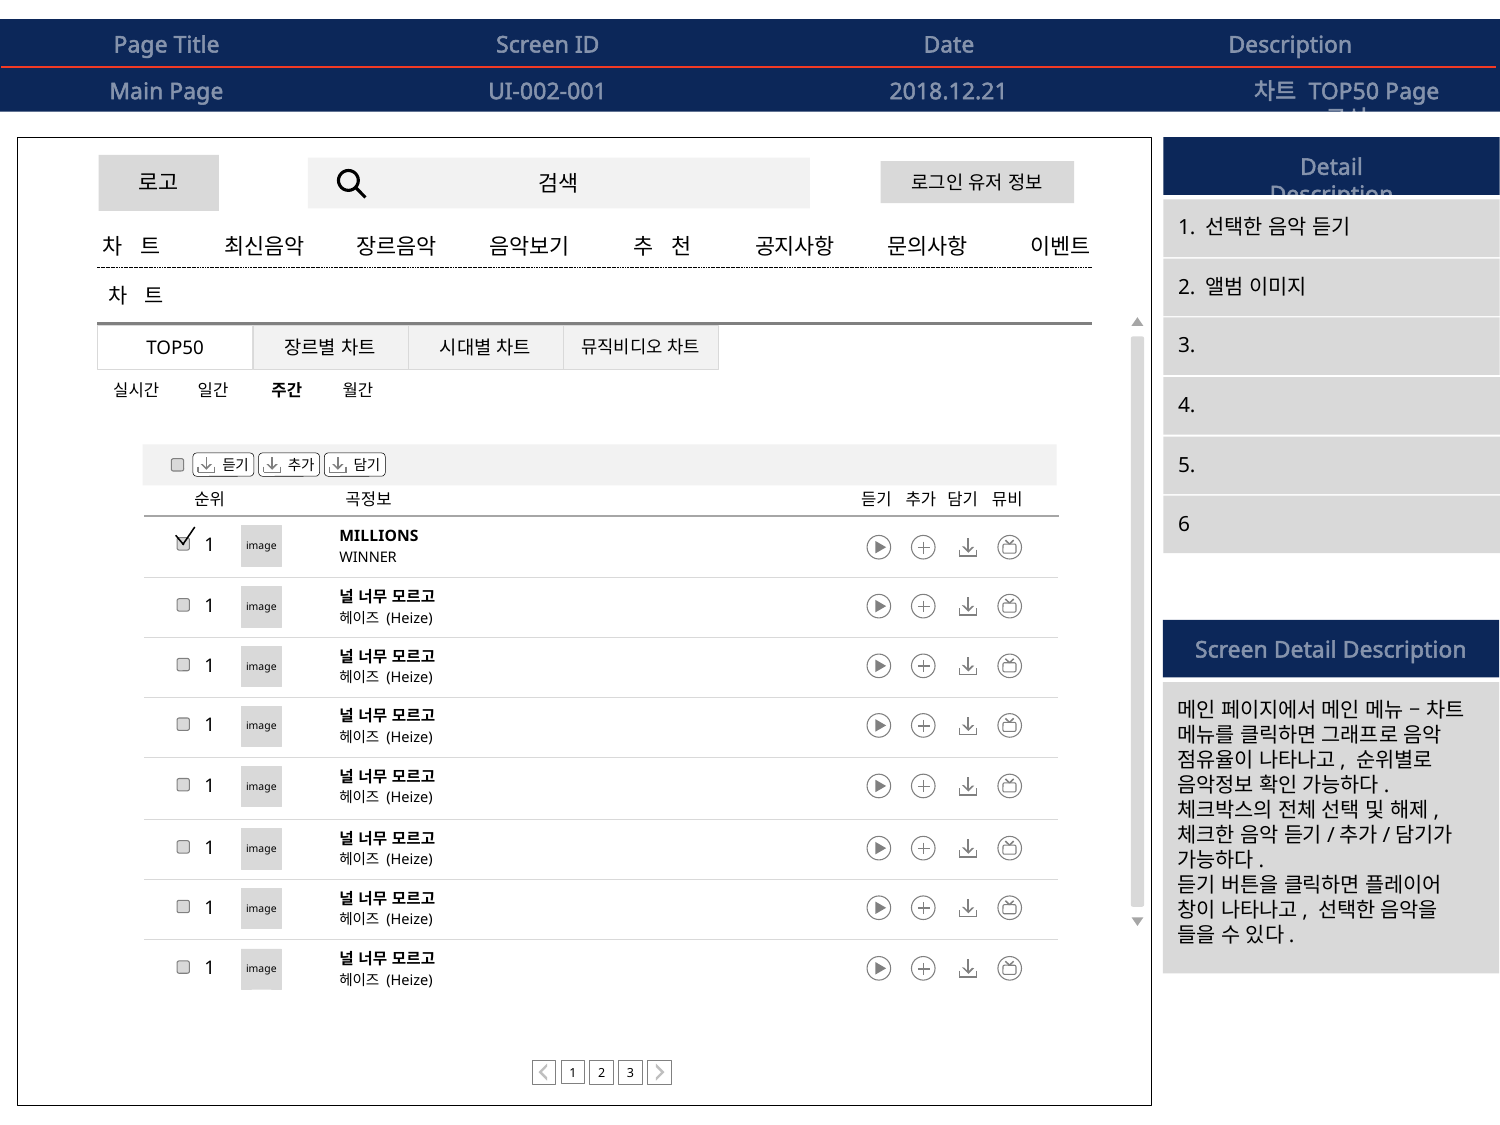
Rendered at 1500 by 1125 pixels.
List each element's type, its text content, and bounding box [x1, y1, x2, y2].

text_box 널 너무 모르고 [324, 585, 550, 601]
text_box [16, 271, 1154, 1108]
text_box 헤이즈 (Heize) [324, 902, 550, 935]
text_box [226, 705, 298, 747]
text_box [226, 828, 298, 870]
text_box 1 [189, 948, 222, 986]
text_box [1161, 201, 1500, 257]
text_box 순위 [147, 487, 273, 515]
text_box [880, 160, 1075, 204]
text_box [531, 1056, 672, 1088]
text_box 일간 [137, 379, 218, 407]
text_box 1 [189, 646, 221, 684]
text_box 차트 TOP50 Page 구성 [1212, 76, 1481, 135]
text_box [1161, 257, 1500, 317]
text_box 메인 페이지에서 메인 메뉴 – 차트 메뉴를 클릭하면 그래프로 음악 점유율이 나타나고, 순위별로 음악정보 확인 가능하다. 체크박스의 전체 선택 및 해제, 체크한 음악 듣기/추가/담기가 가능하다. 듣기 버튼을 클릭하면 플레이어 창이 나타나고, 선택한 음악을 들을 수 있다. [1162, 689, 1500, 979]
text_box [97, 324, 251, 370]
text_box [324, 448, 397, 477]
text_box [407, 324, 561, 370]
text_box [338, 170, 366, 198]
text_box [258, 448, 323, 482]
text_box 헤이즈 (Heize) [324, 780, 550, 814]
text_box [866, 535, 1022, 560]
text_box [174, 898, 192, 915]
text_box 널 너무 모르고 [324, 887, 550, 902]
text_box [0, 75, 1212, 114]
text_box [226, 888, 298, 929]
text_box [226, 766, 298, 807]
text_box [1481, 72, 1500, 114]
text_box [174, 958, 192, 976]
text_box UI-002-001 [400, 76, 695, 111]
text_box 헤이즈 (Heize) [324, 843, 550, 876]
text_box MILLIONS [324, 525, 550, 540]
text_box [226, 948, 298, 990]
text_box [98, 154, 220, 212]
text_box 실시간 [67, 372, 137, 407]
text_box 2. 앨범 이미지 [1163, 265, 1488, 306]
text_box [1163, 495, 1500, 554]
text_box [16, 135, 1154, 227]
text_box [0, 17, 1500, 24]
text_box [169, 456, 186, 474]
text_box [1163, 376, 1500, 435]
text_box [306, 155, 812, 210]
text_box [226, 646, 298, 687]
text_box 1 [189, 706, 221, 743]
text_box 헤이즈 (Heize) [324, 601, 550, 634]
text_box [174, 596, 192, 614]
text_box 곡정보 [306, 487, 431, 515]
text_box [866, 713, 1022, 738]
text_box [20, 224, 1172, 267]
text_box [174, 656, 192, 673]
text_box 헤이즈 (Heize) [324, 963, 550, 996]
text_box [866, 836, 1022, 861]
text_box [192, 448, 257, 482]
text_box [434, 325, 1085, 378]
text_box [140, 442, 1059, 487]
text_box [0, 21, 1497, 68]
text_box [866, 653, 1022, 678]
text_box 담기 [930, 487, 972, 515]
text_box [174, 715, 192, 733]
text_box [866, 956, 1022, 981]
text_box 널 너무 모르고 [324, 765, 550, 780]
text_box 헤이즈 (Heize) [324, 660, 550, 694]
text_box 1 [189, 525, 221, 563]
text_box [252, 324, 406, 370]
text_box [175, 526, 196, 546]
text_box 1. 선택한 음악 듣기 [1163, 206, 1385, 247]
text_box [1163, 436, 1500, 495]
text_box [226, 586, 298, 628]
text_box 1 [189, 766, 222, 804]
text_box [1163, 317, 1500, 376]
text_box 널 너무 모르고 [324, 827, 550, 843]
text_box 주간 [218, 379, 282, 407]
text_box 1 [189, 828, 222, 866]
text_box 널 너무 모르고 [324, 947, 550, 963]
text_box 2018.12.21 [765, 76, 1132, 111]
text_box 추가 [889, 487, 930, 515]
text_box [1163, 136, 1500, 196]
text_box Main Page [3, 76, 330, 111]
text_box [1161, 683, 1500, 976]
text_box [562, 324, 719, 370]
text_box [174, 776, 192, 794]
text_box 1 [189, 586, 222, 624]
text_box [866, 594, 1022, 619]
text_box WINNER [324, 540, 550, 573]
text_box 널 너무 모르고 [324, 706, 550, 720]
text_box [226, 525, 298, 567]
text_box [174, 838, 192, 856]
text_box 차 트 [52, 275, 220, 315]
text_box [1130, 316, 1145, 927]
text_box 뮤비 [972, 487, 1043, 515]
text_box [866, 895, 1022, 920]
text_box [866, 773, 1022, 798]
text_box 널 너무 모르고 [324, 646, 550, 660]
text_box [1162, 619, 1500, 678]
text_box 1 [189, 887, 222, 926]
text_box 듣기 [844, 487, 889, 515]
text_box 월간 [282, 379, 434, 407]
text_box 검색 [448, 162, 670, 203]
text_box 헤이즈 (Heize) [324, 720, 550, 753]
